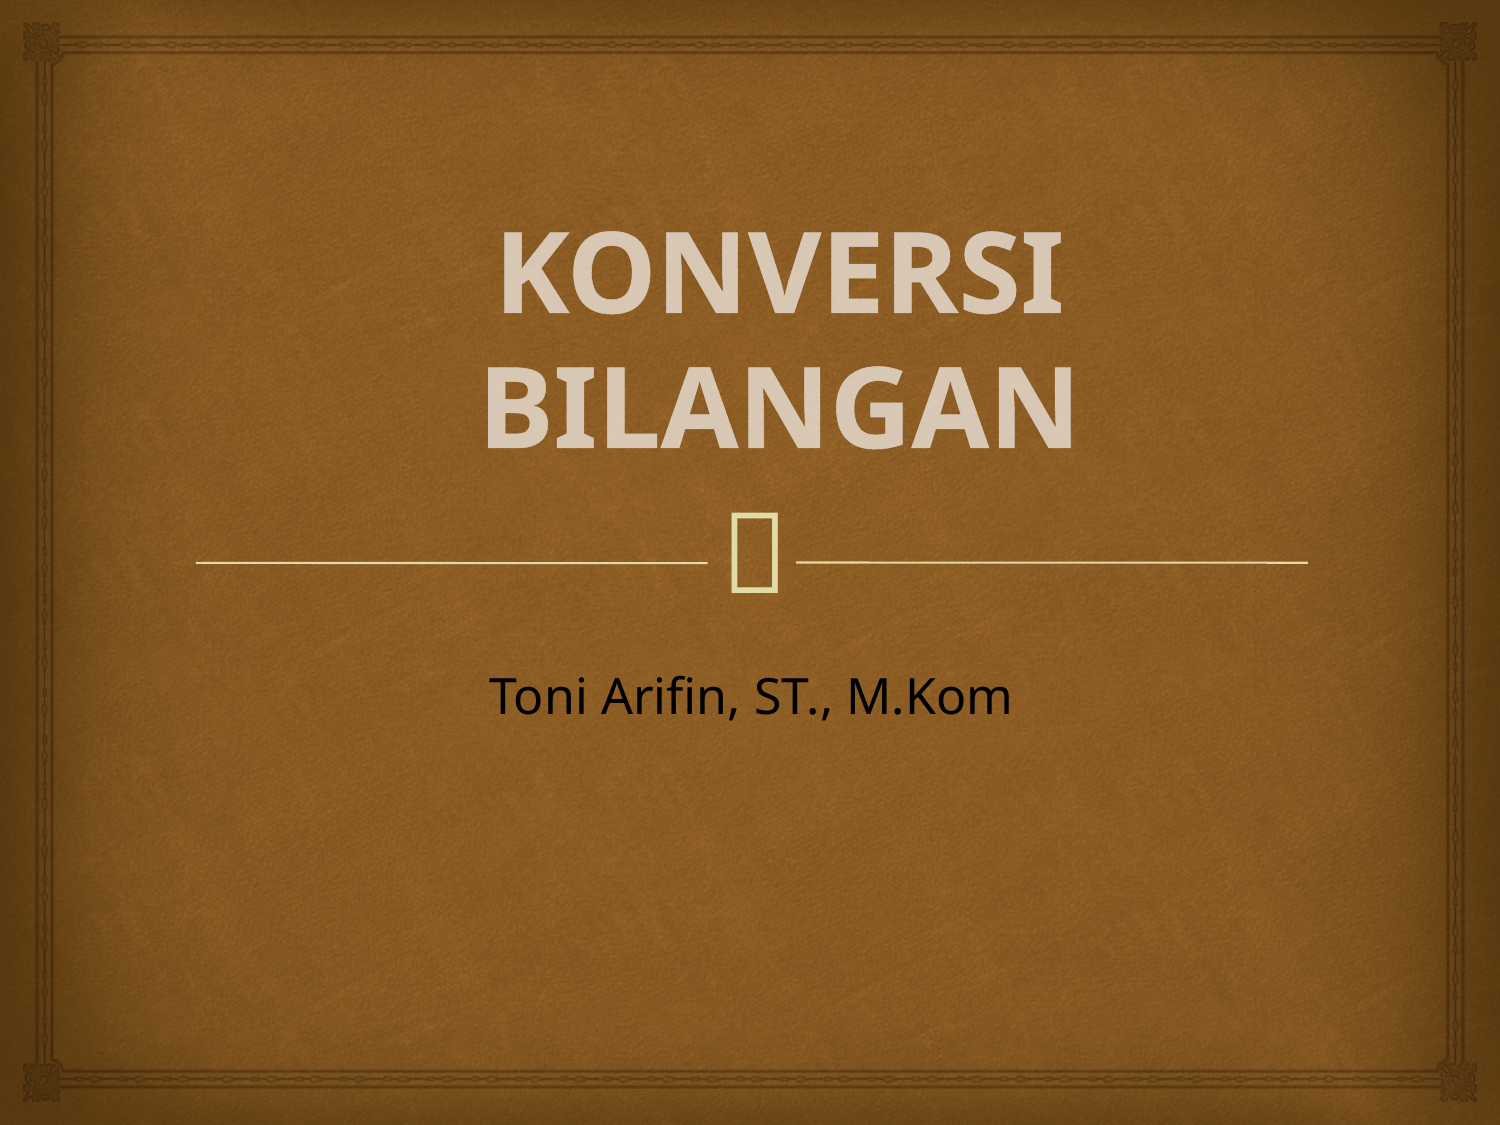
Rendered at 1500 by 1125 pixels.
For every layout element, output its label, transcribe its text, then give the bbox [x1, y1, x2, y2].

title KONVERSI BILANGAN [171, 302, 1388, 478]
text_box Toni Arifin, ST., M.Kom [475, 656, 1029, 732]
picture [0, 0, 1500, 1125]
